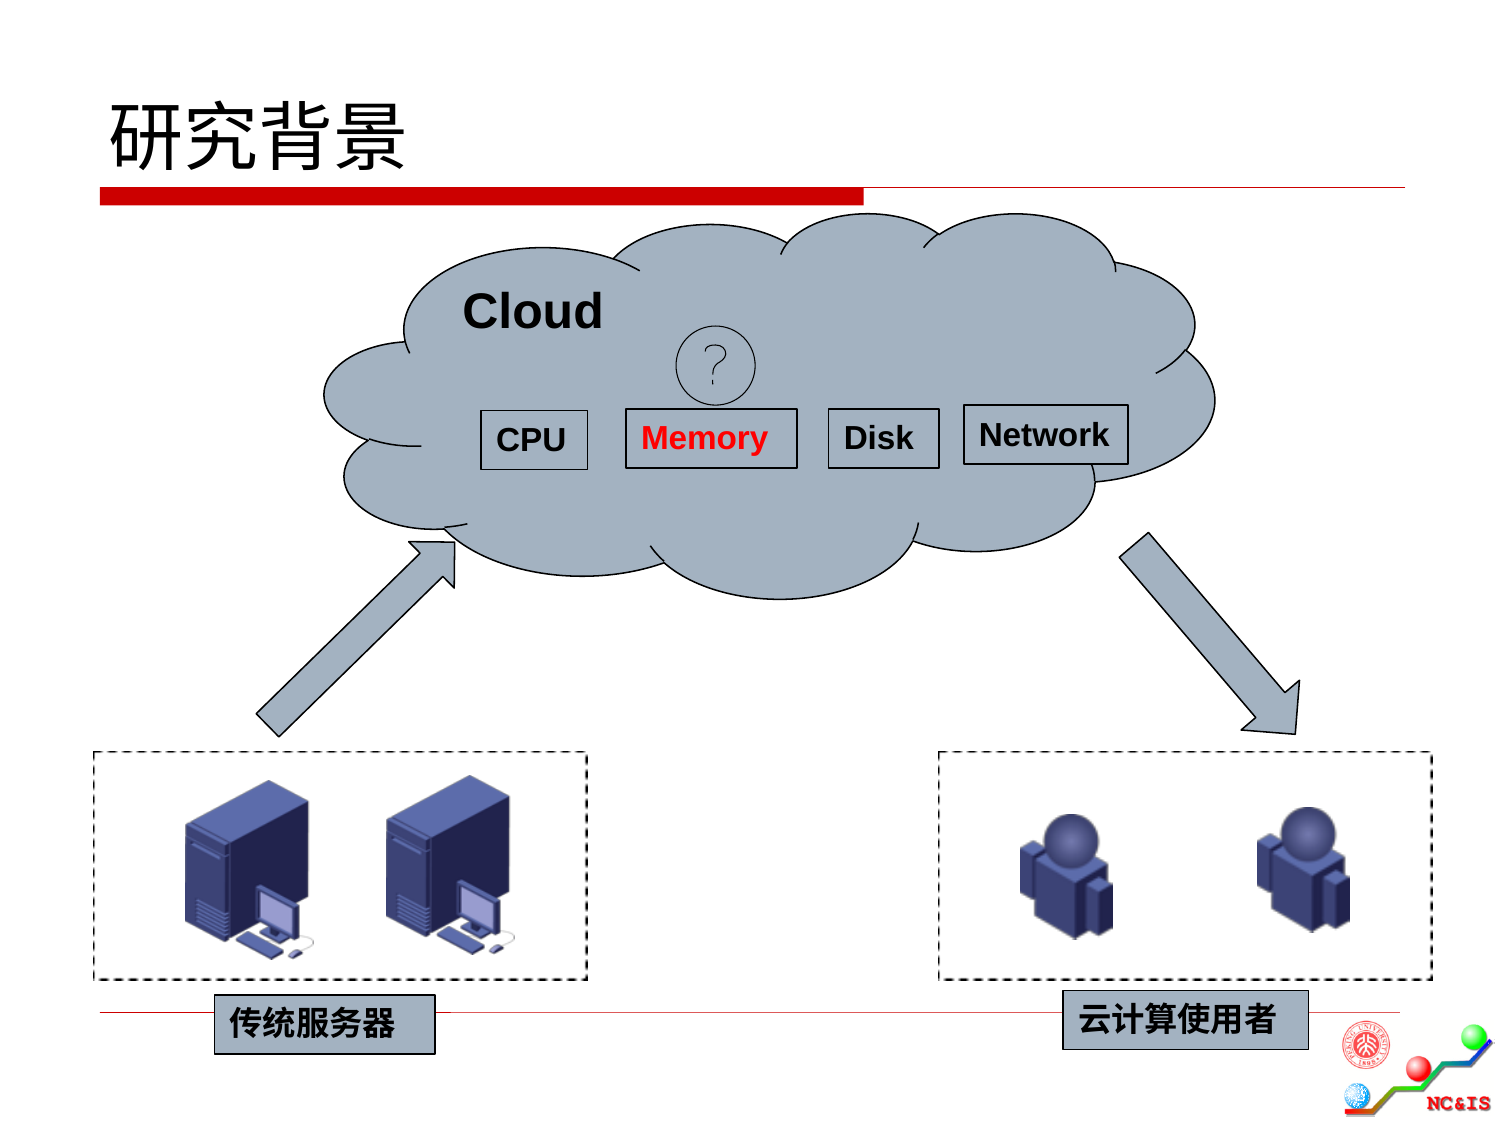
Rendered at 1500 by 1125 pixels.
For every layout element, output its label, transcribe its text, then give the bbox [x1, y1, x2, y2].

text_box [1119, 532, 1300, 735]
picture [93, 751, 588, 981]
picture [1340, 1018, 1495, 1117]
text_box Memory [626, 408, 798, 468]
text_box 传统服务器 [214, 995, 435, 1055]
text_box CPU [481, 410, 588, 470]
title 研究背景 [93, 37, 1407, 188]
text_box 云计算使用者 [1063, 990, 1309, 1050]
text_box Network [963, 405, 1128, 465]
picture [938, 751, 1433, 981]
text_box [672, 322, 759, 409]
text_box Disk [828, 408, 939, 468]
text_box Cloud [323, 213, 1215, 600]
text_box [256, 541, 455, 737]
